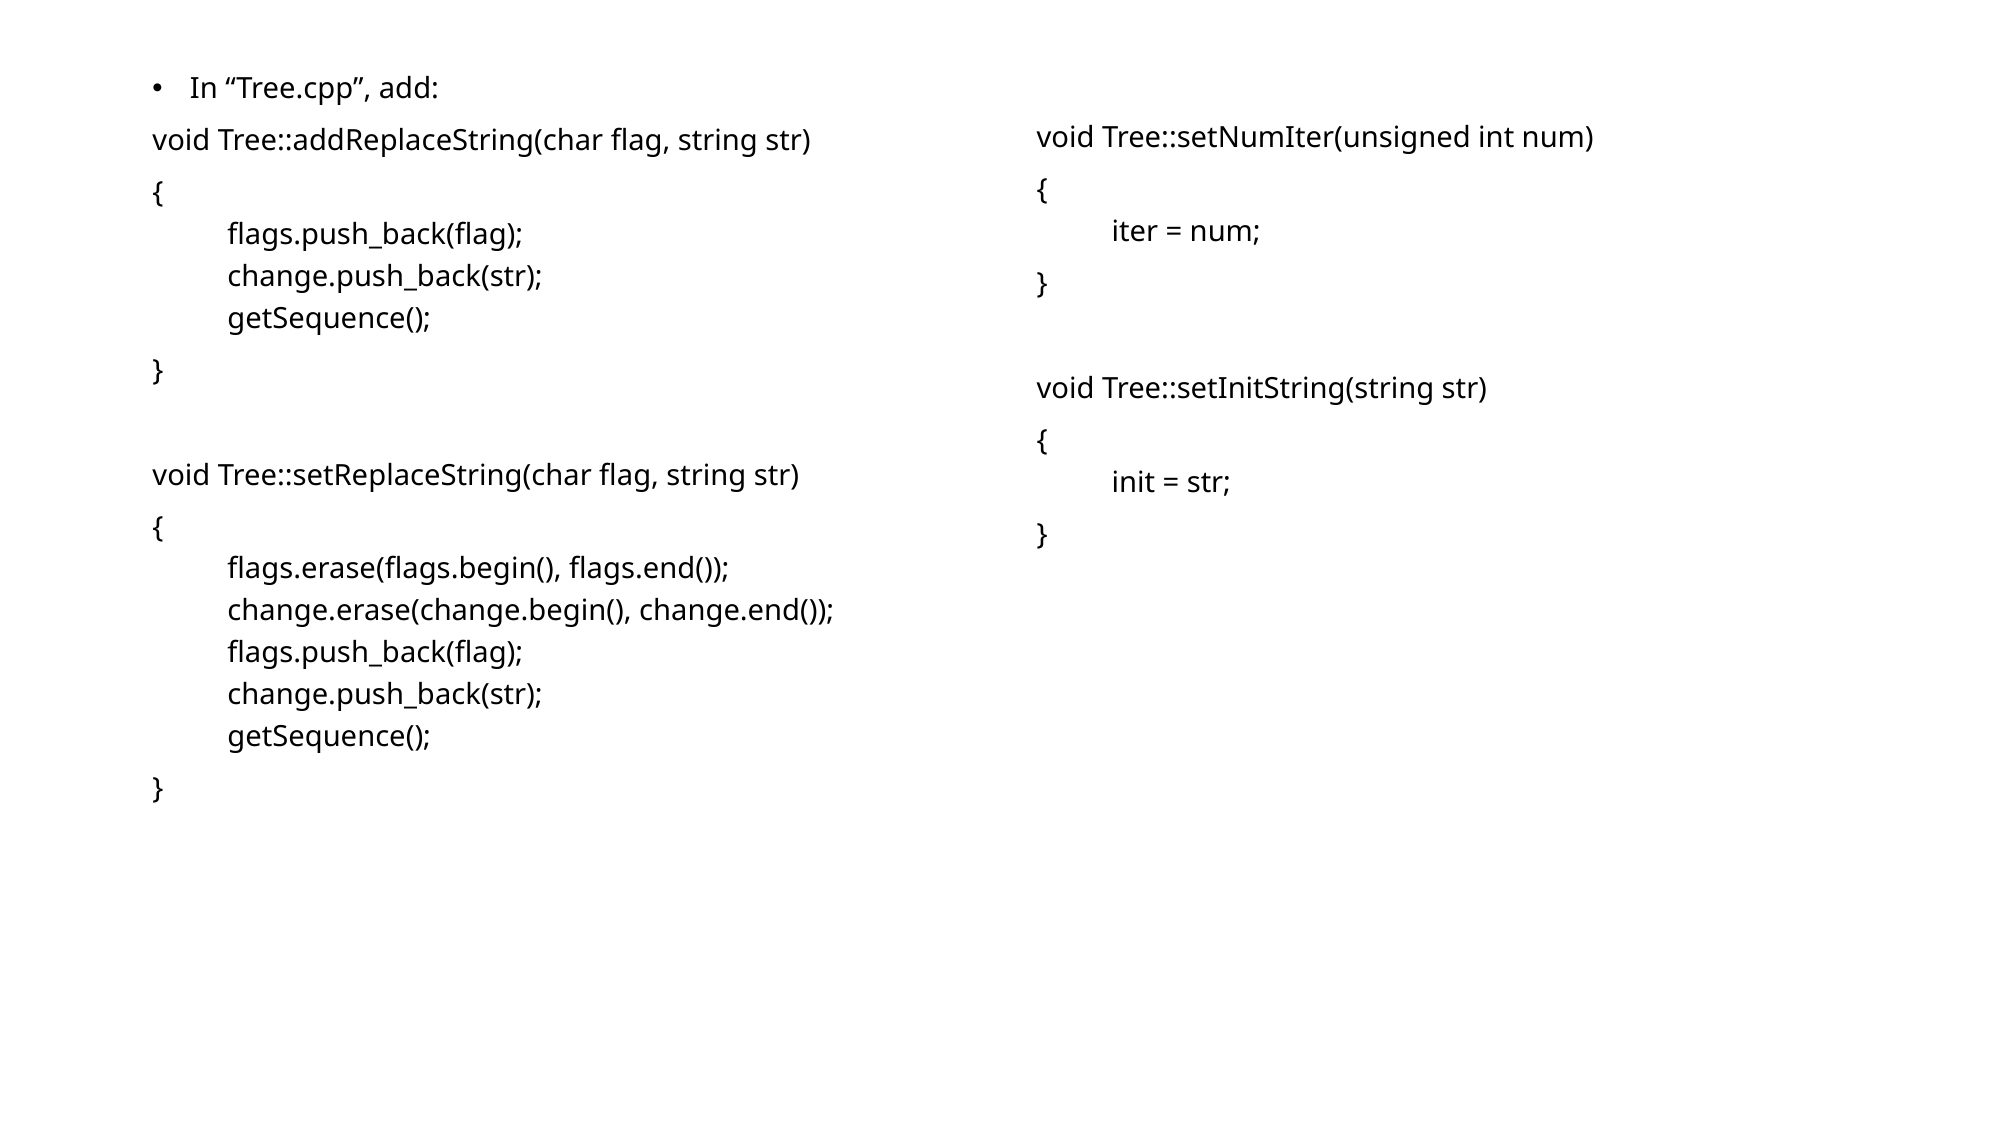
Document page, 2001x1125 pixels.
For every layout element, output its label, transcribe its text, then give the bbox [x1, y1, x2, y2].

text_box void Tree::setNumIter(unsigned int num) { iter = num; } void Tree::setInitString(string str) { init = str; } [1021, 58, 1967, 1060]
list In “Tree.cpp”, add: void Tree::addReplaceString(char flag, string str) { flags.push_back(flag); change.push_back(str); getSequence(); } void Tree::setReplaceString(char flag, string str) { flags.erase(flags.begin(), flags.end()); change.erase(change.begin(), change.end()); flags.push_back(flag); change.push_back(str); getSequence(); } [137, 65, 1082, 1067]
